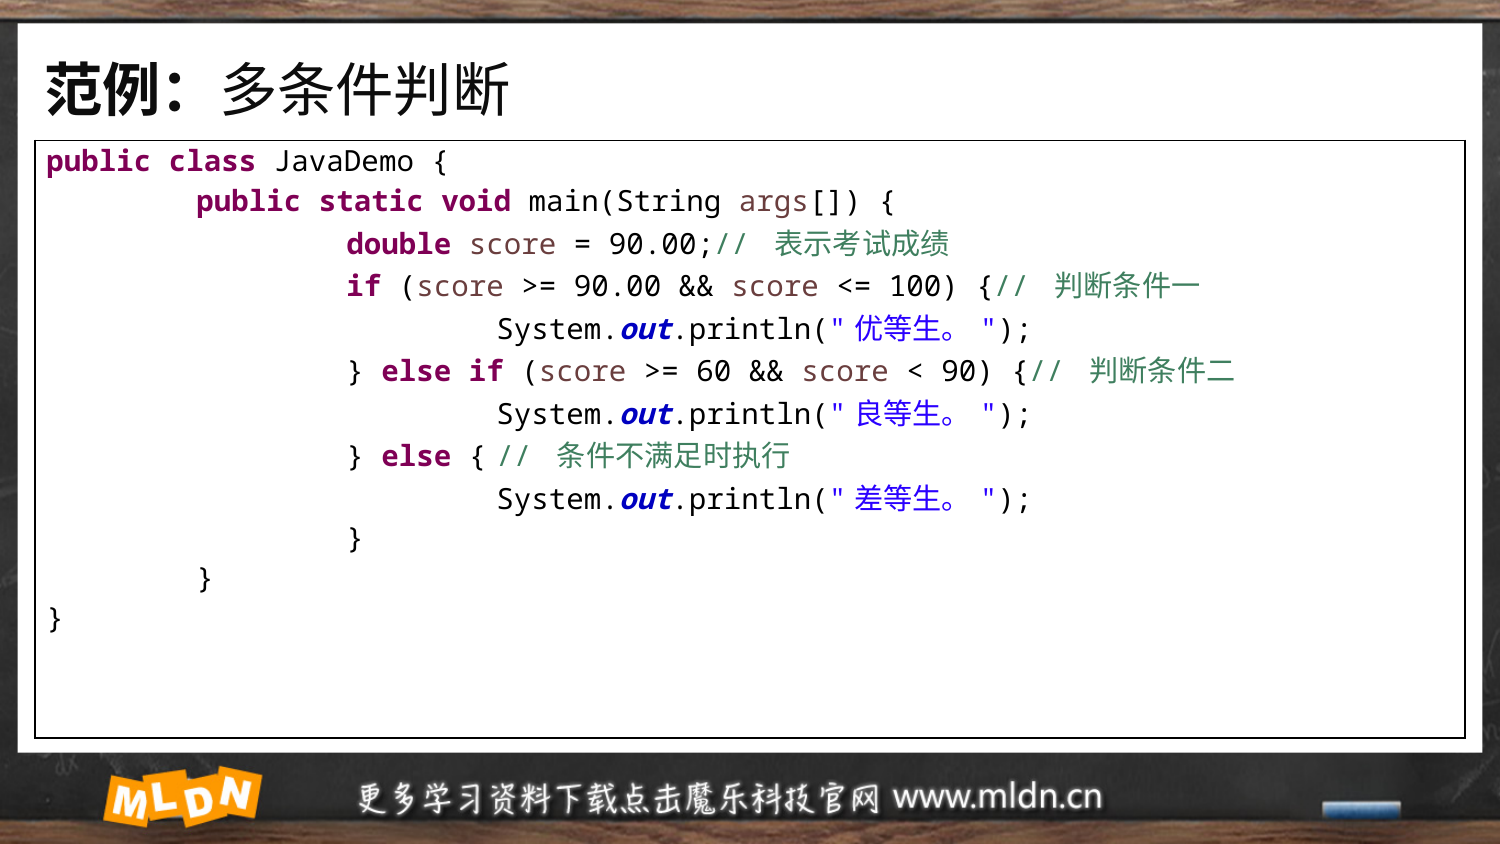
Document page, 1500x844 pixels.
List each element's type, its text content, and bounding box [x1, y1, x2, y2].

picture [0, 0, 1500, 844]
title 范例：多条件判断 [29, 34, 1471, 141]
table_header public class JavaDemo { public static void main(String args[]) { double score = 90.00;// 表示考试成绩 if (score >= 90.00 && score <= 100) {// 判断条件一 System.out.println("优等生。"); } else if (score >= 60 && score < 90) {// 判断条件二 System.out.println("良等生。"); } else { // 条件不满足时执行 System.out.println("差等生。"); } } } [36, 141, 1464, 737]
